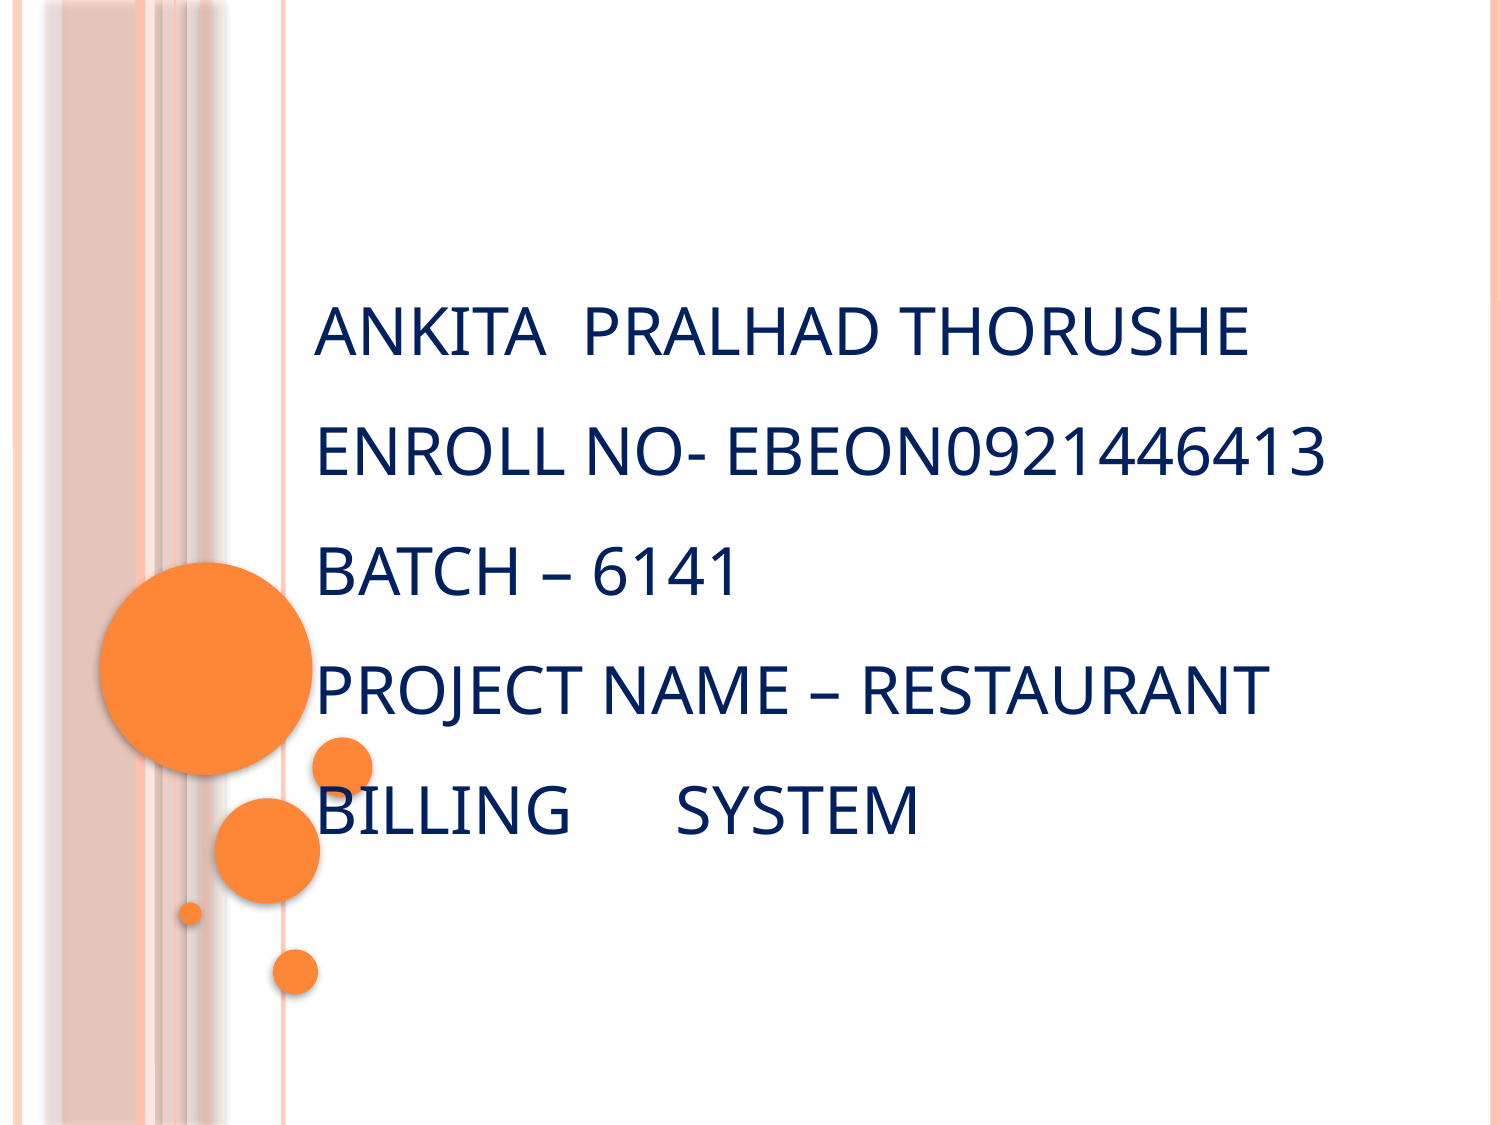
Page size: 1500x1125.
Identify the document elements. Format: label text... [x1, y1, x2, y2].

title ankita pralhad thorushe enroll no- ebeon0921446413 batch – 6141 project name – restaurant billing system [300, 450, 1500, 936]
